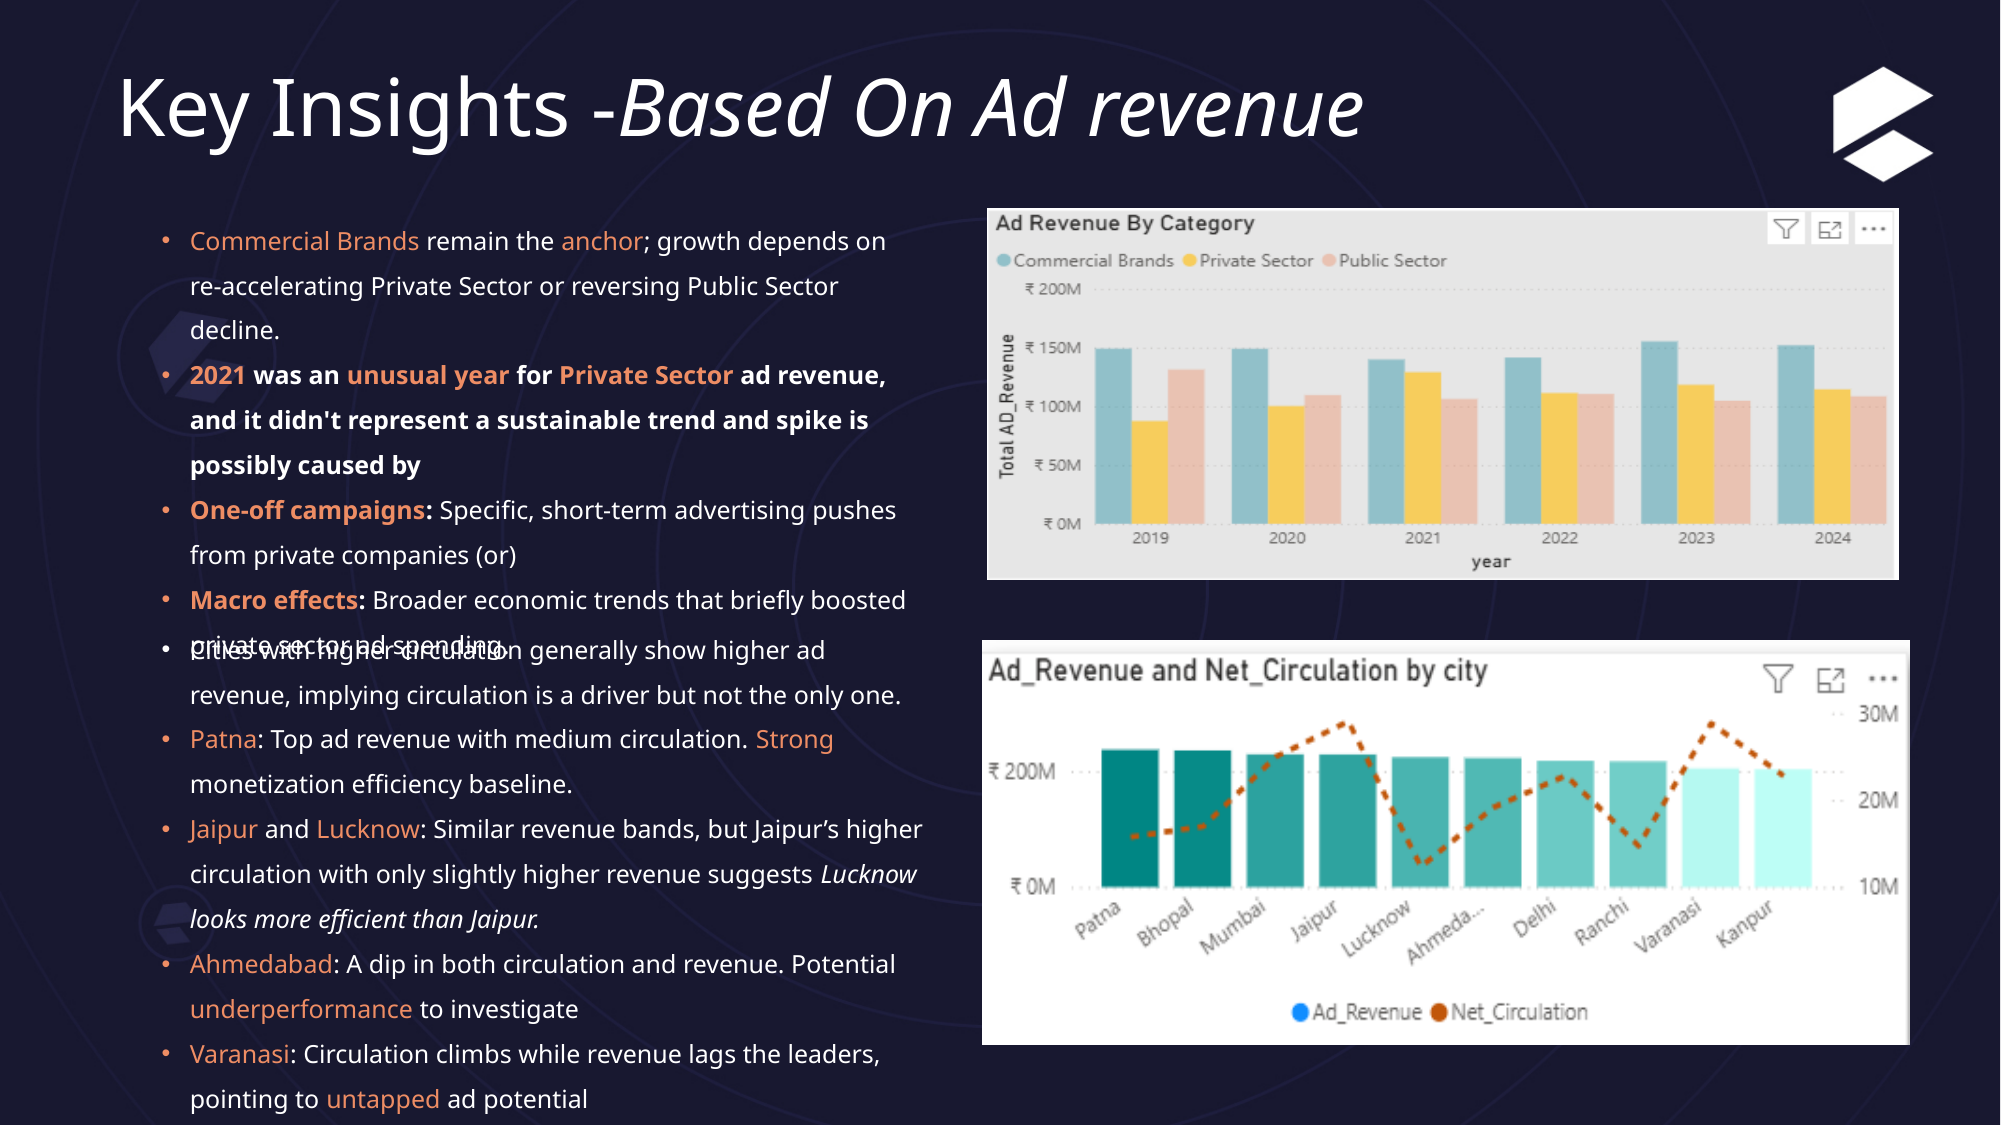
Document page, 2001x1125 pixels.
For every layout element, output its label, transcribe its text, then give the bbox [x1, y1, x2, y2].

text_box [71, 202, 1899, 611]
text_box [71, 611, 1910, 1125]
title Key Insights -Based On Ad revenue [101, 59, 1863, 202]
picture [0, 0, 2001, 1125]
